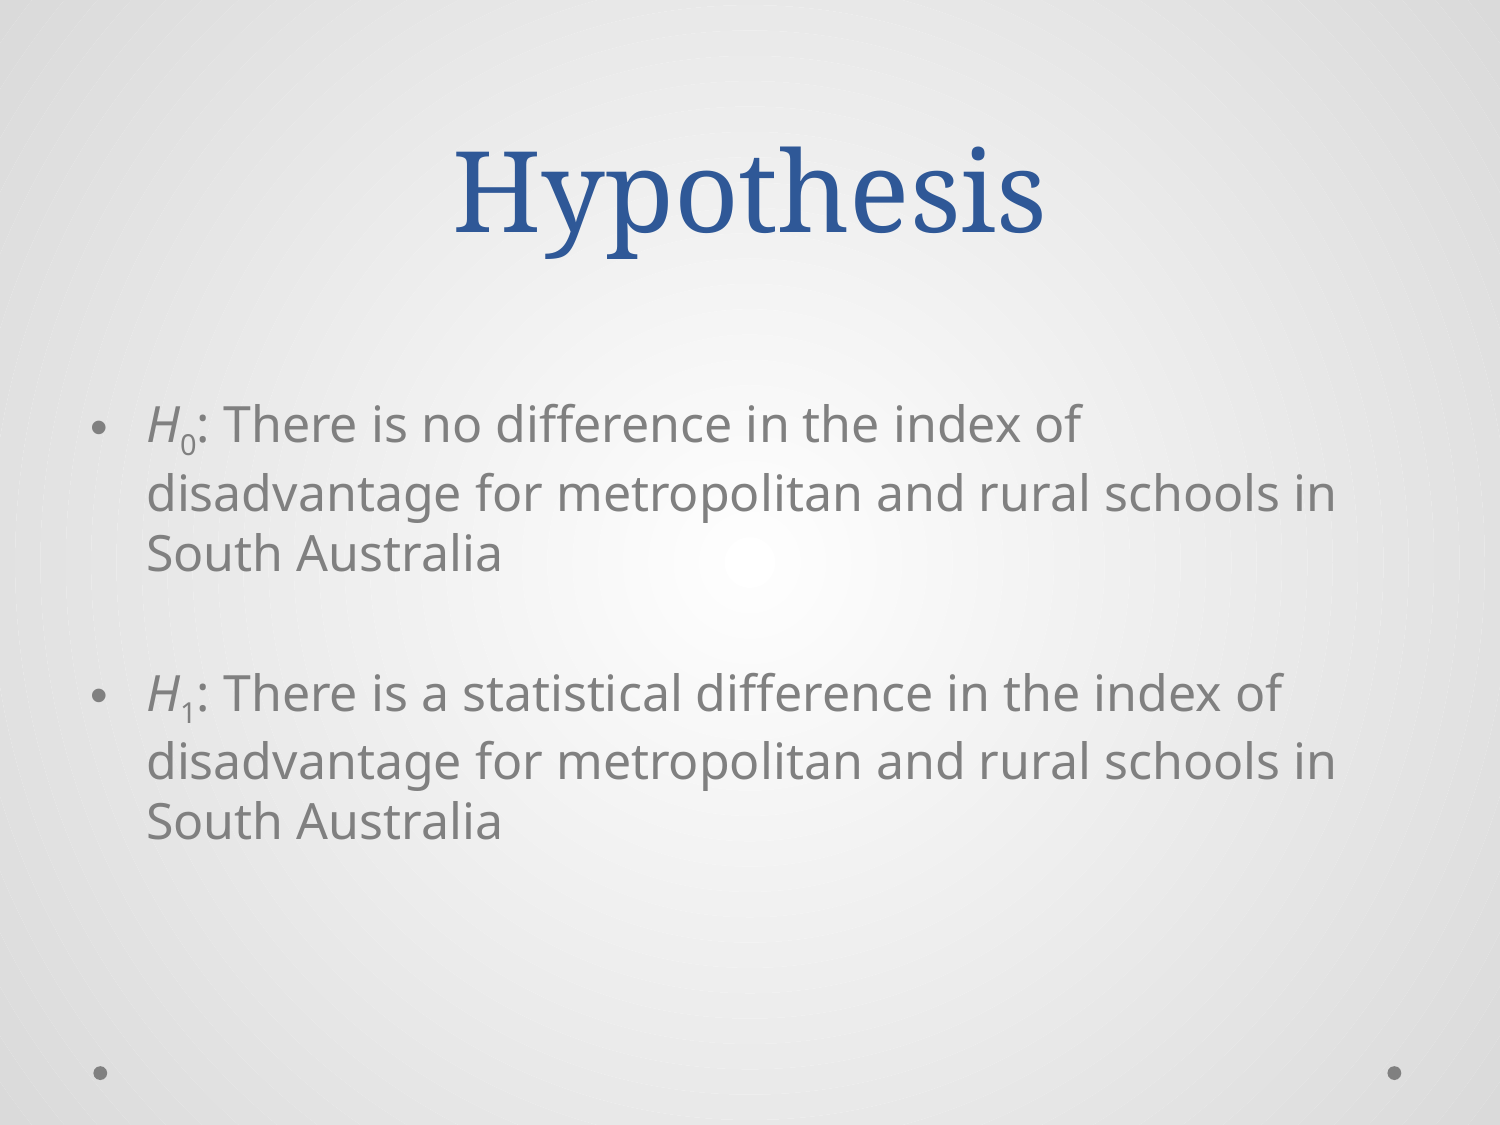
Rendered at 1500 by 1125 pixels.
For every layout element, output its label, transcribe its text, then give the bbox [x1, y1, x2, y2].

title Hypothesis [75, 0, 1425, 263]
list H0: There is no difference in the index of disadvantage for metropolitan and rural schools in South Australia H1: There is a statistical difference in the index of disadvantage for metropolitan and rural schools in South Australia [75, 385, 1425, 1005]
